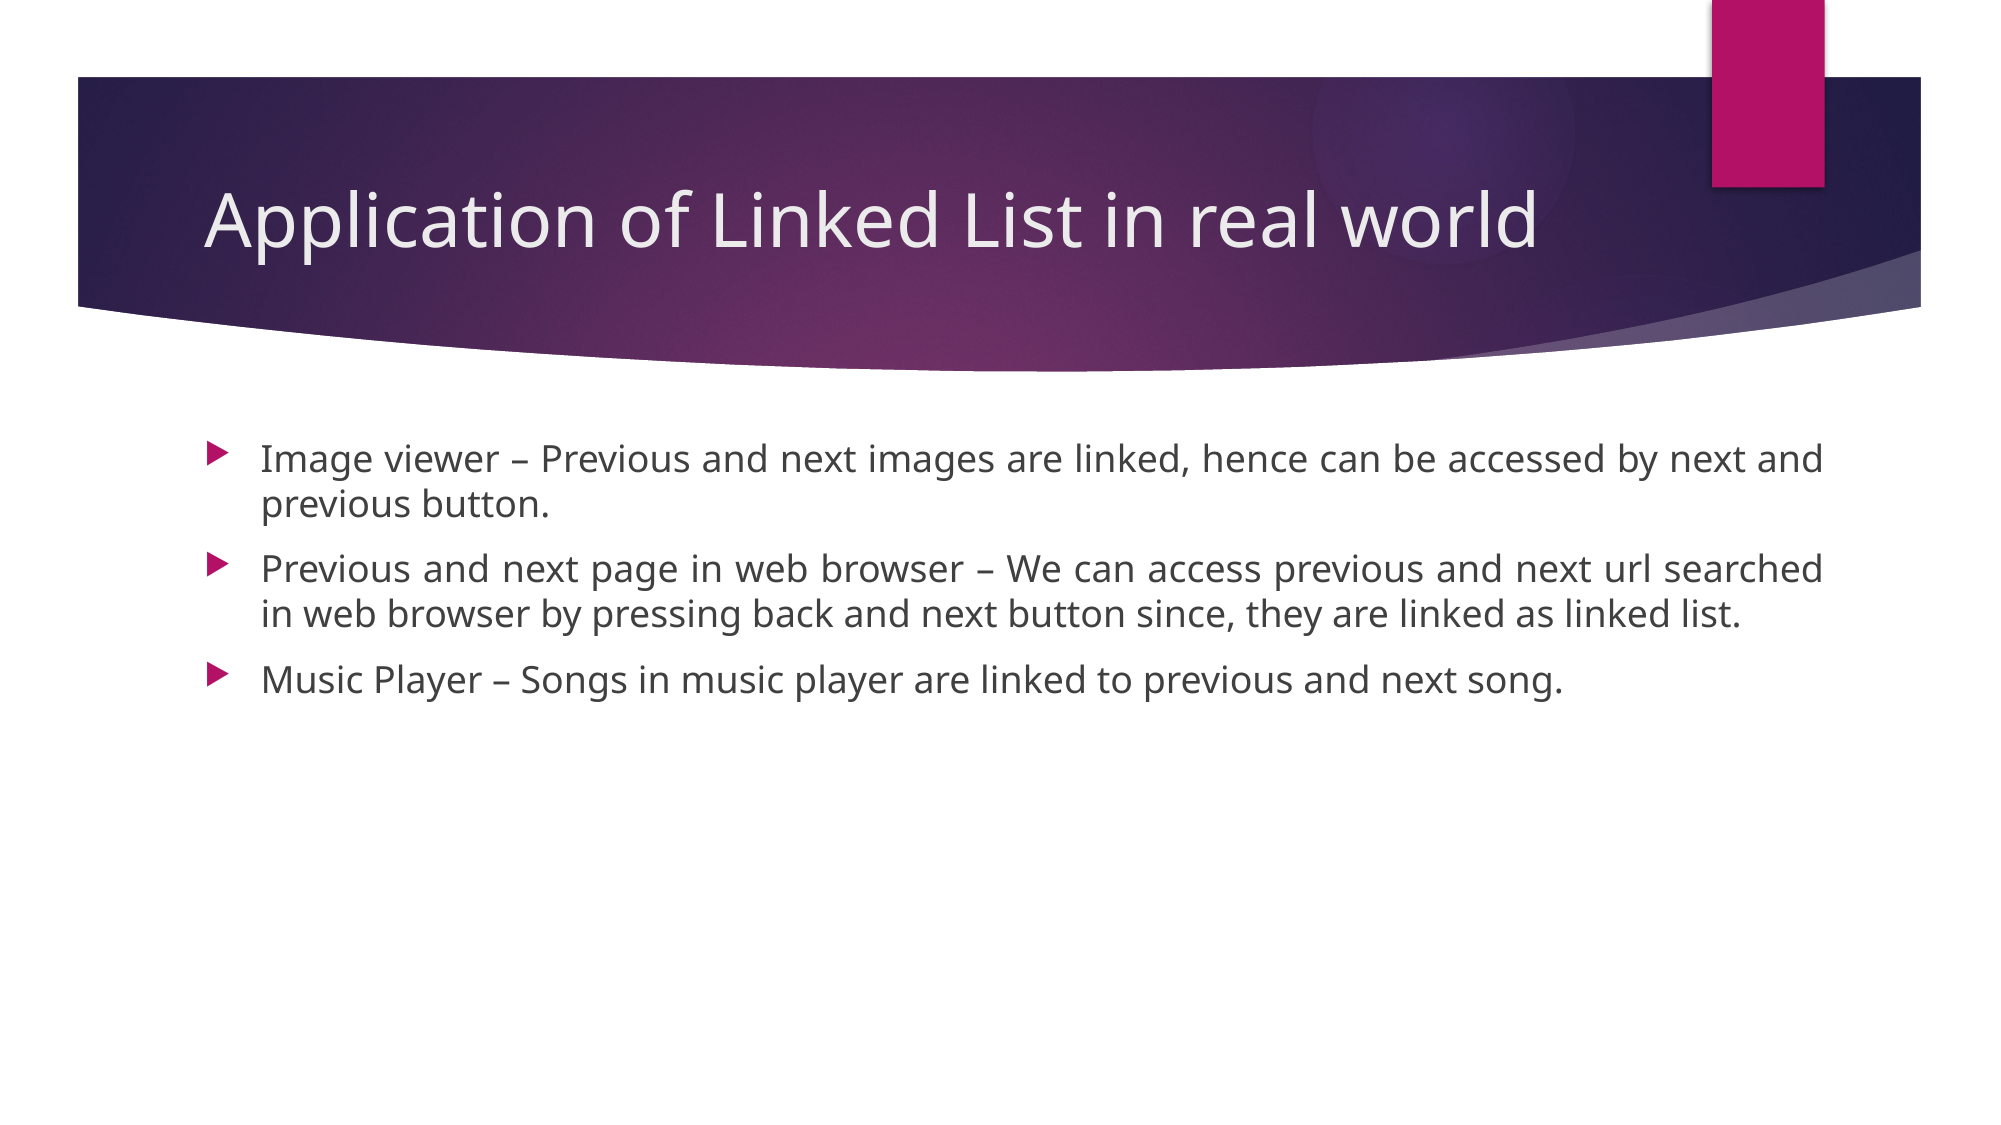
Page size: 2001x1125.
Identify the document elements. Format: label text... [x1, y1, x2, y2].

list Image viewer – Previous and next images are linked, hence can be accessed by next and previous button. Previous and next page in web browser – We can access previous and next url searched in web browser by pressing back and next button since, they are linked as linked list. Music Player – Songs in music player are linked to previous and next song. [189, 427, 1841, 988]
title Application of Linked List in real world [189, 159, 1627, 276]
